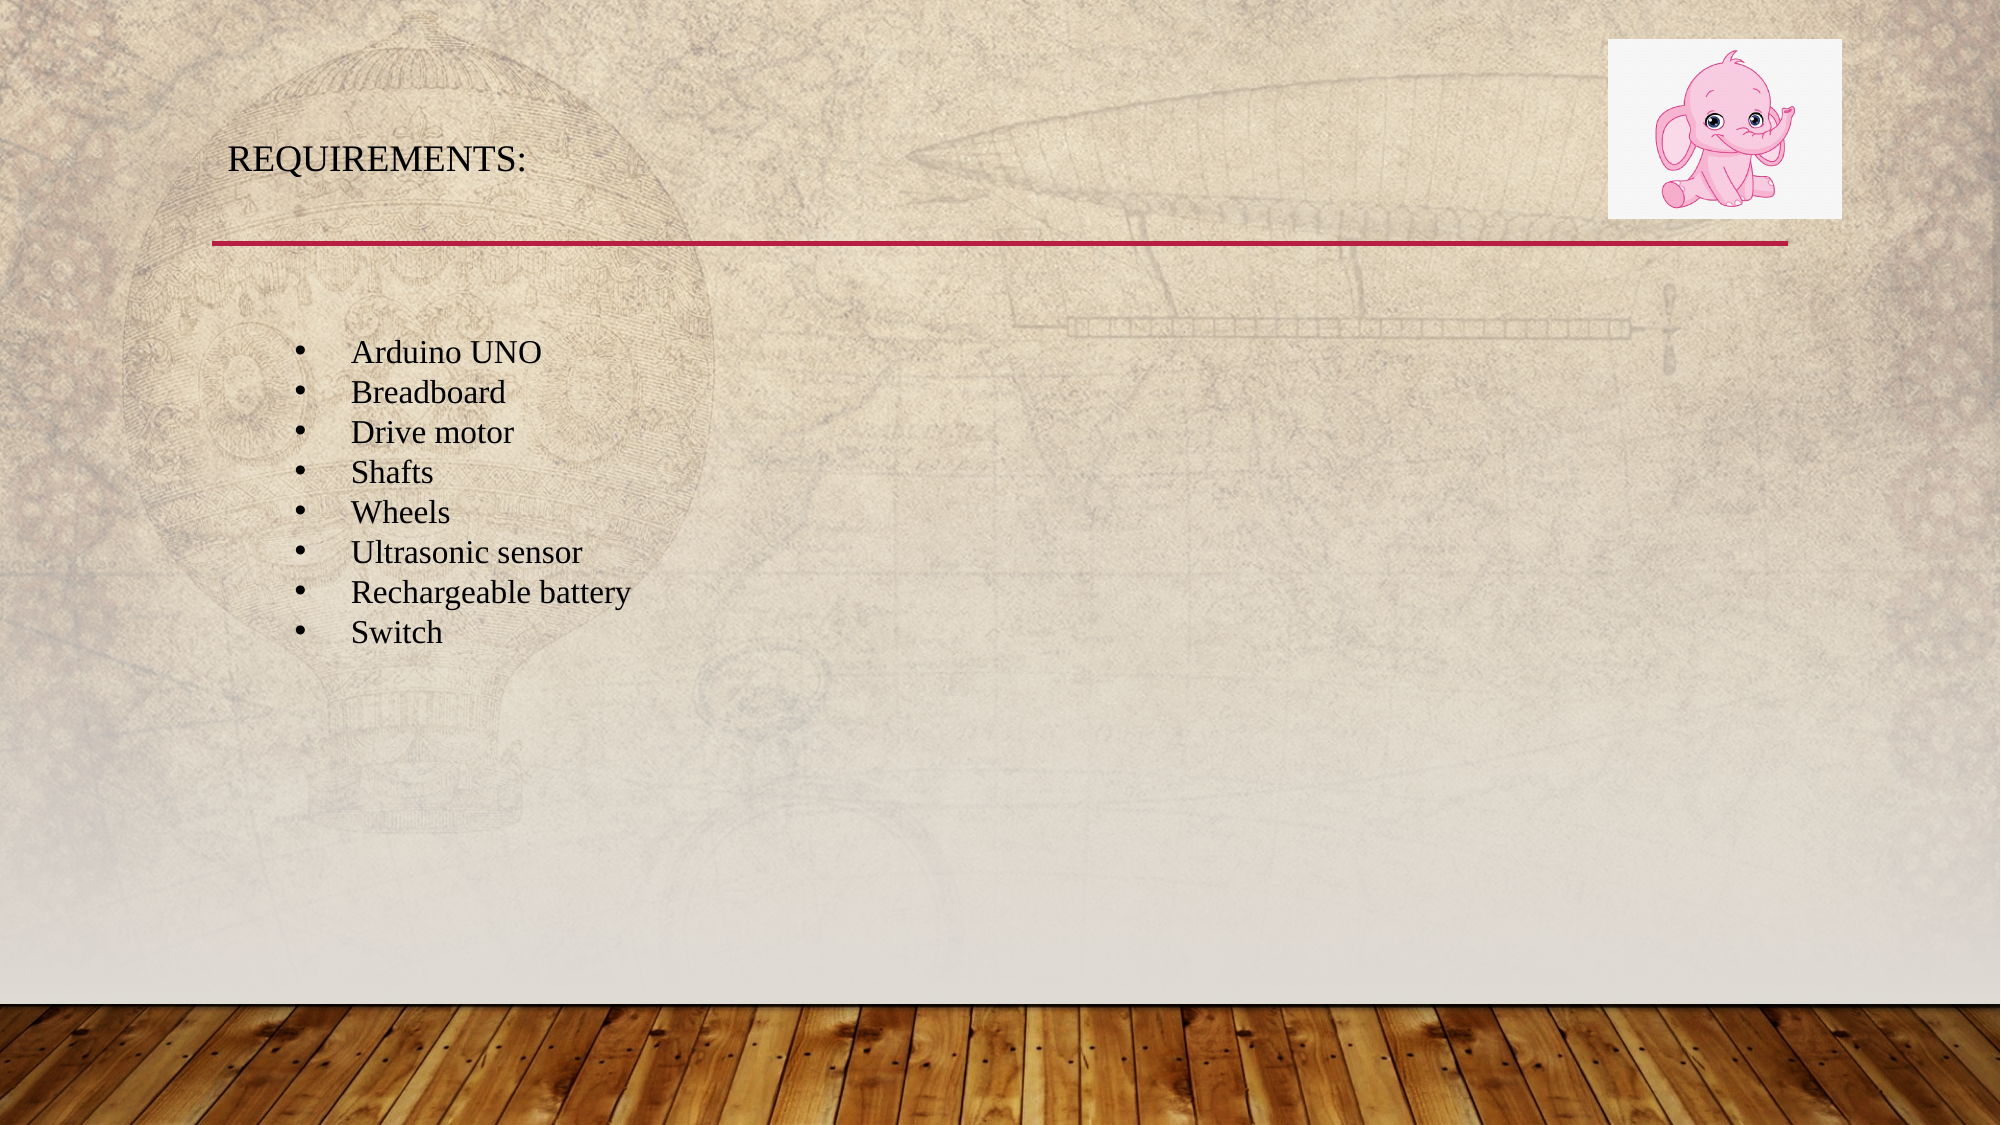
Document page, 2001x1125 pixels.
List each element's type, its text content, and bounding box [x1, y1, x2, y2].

picture [1608, 38, 1843, 219]
picture [0, 1004, 2000, 1125]
text_box Arduino UNO Breadboard Drive motor Shafts Wheels Ultrasonic sensor Rechargeable battery Switch [279, 323, 1647, 658]
title REQUIREMENTS: [212, 131, 1788, 305]
